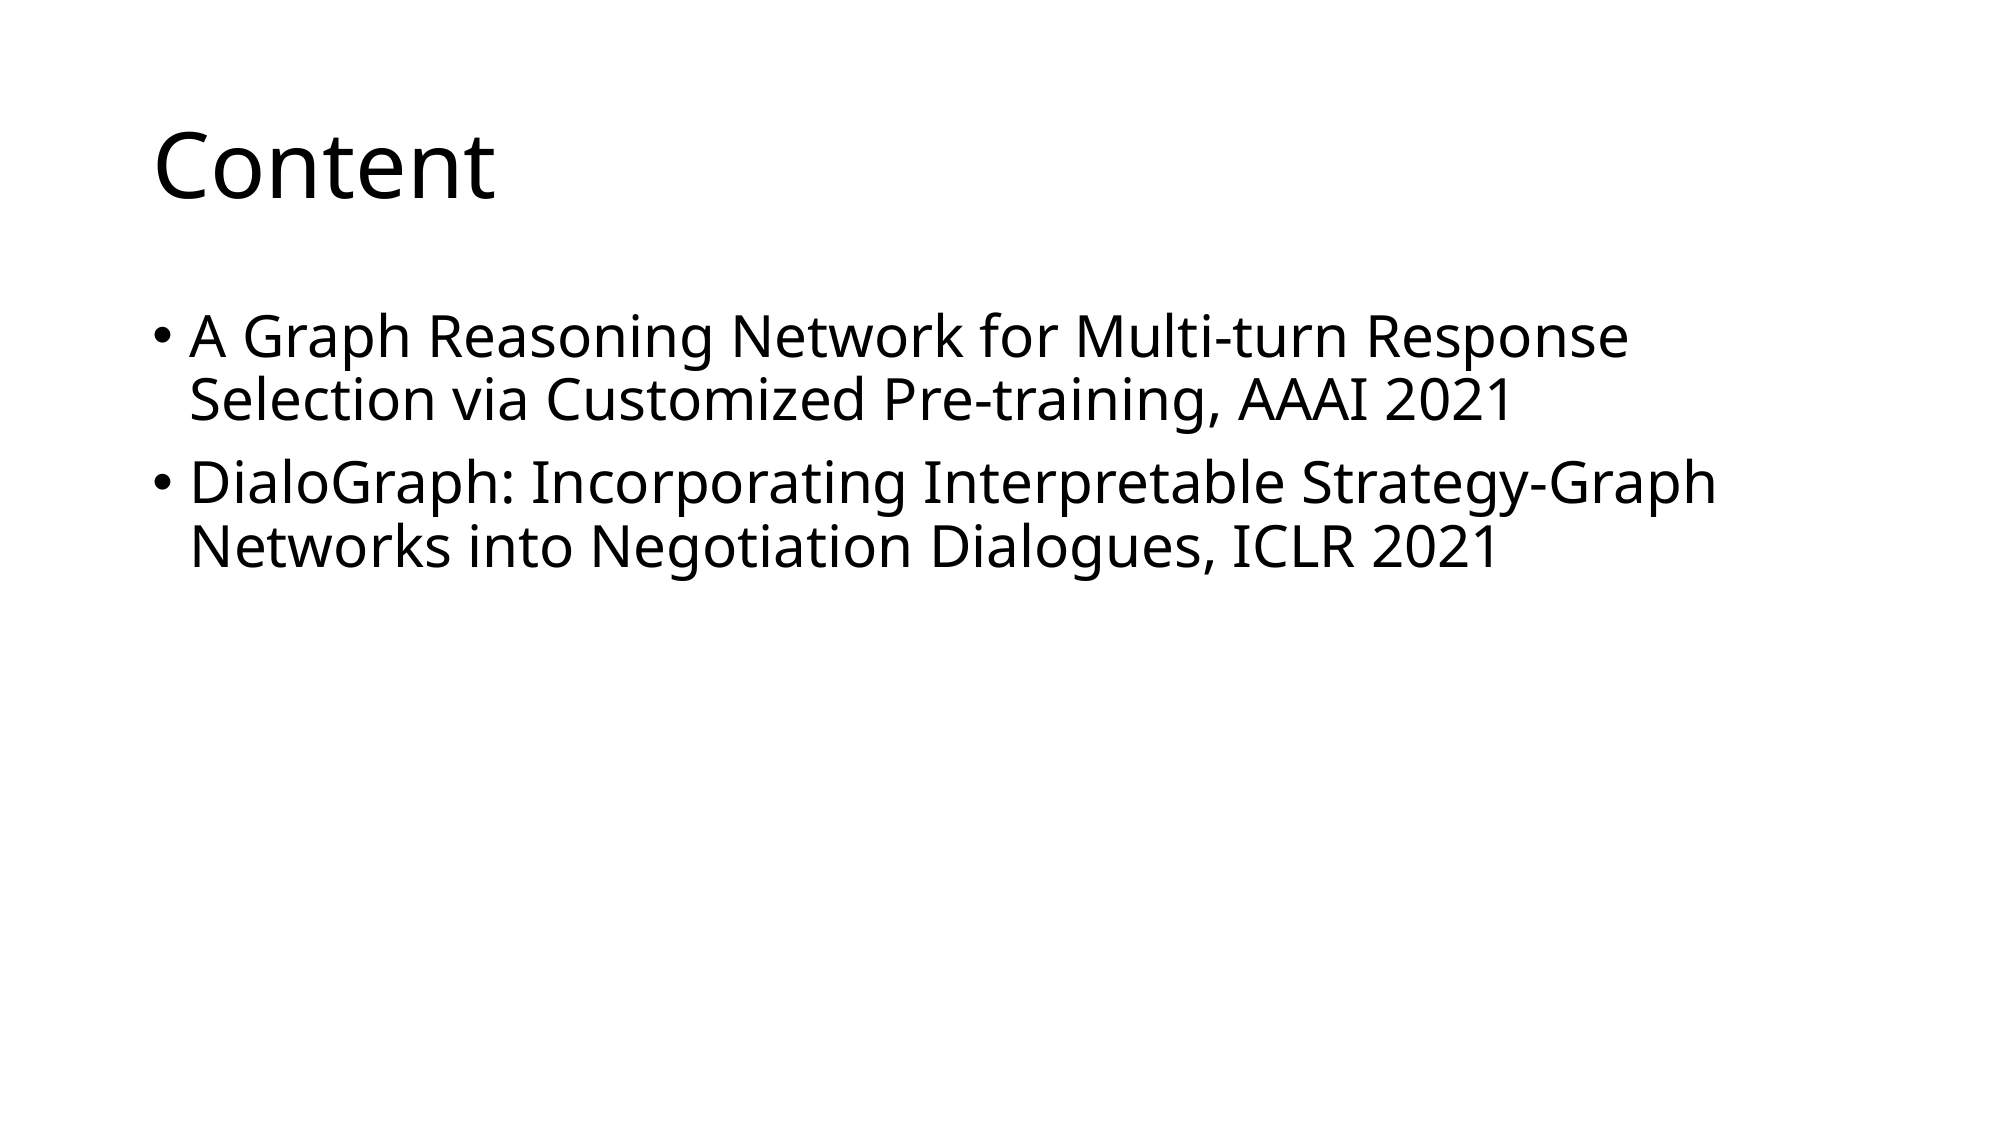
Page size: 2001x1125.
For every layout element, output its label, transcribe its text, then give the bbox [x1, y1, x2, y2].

list A Graph Reasoning Network for Multi-turn Response Selection via Customized Pre-training, AAAI 2021 DialoGraph: Incorporating Interpretable Strategy-Graph Networks into Negotiation Dialogues, ICLR 2021 Dynamic Graph Representation Learning for Video Dialog via Multi-Modal Shuffled Transformers, AAAI 2021 [137, 299, 1863, 1014]
title Content [137, 59, 1863, 278]
